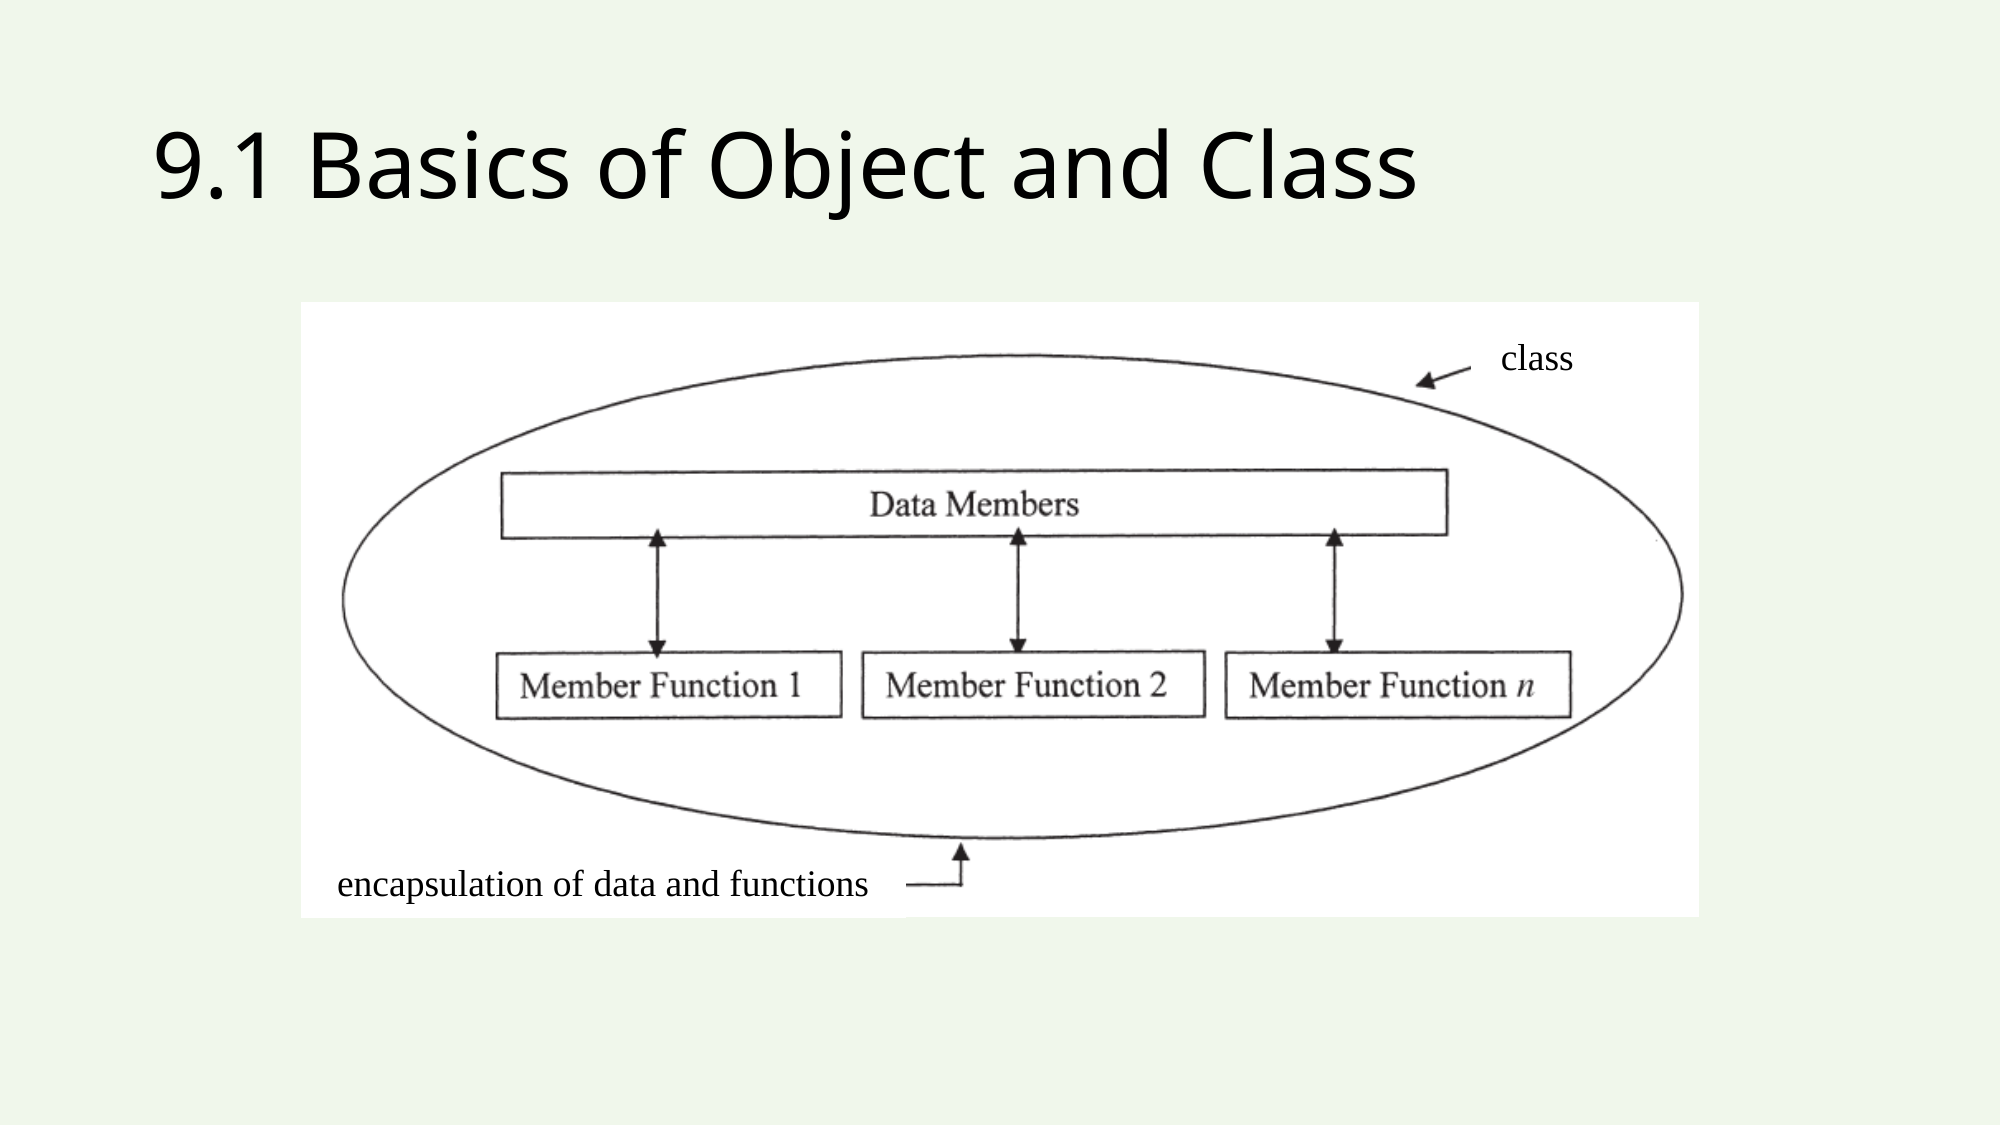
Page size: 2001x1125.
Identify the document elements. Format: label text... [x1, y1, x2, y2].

picture [301, 302, 1699, 917]
title 9.1 Basics of Object and Class [137, 59, 1863, 278]
